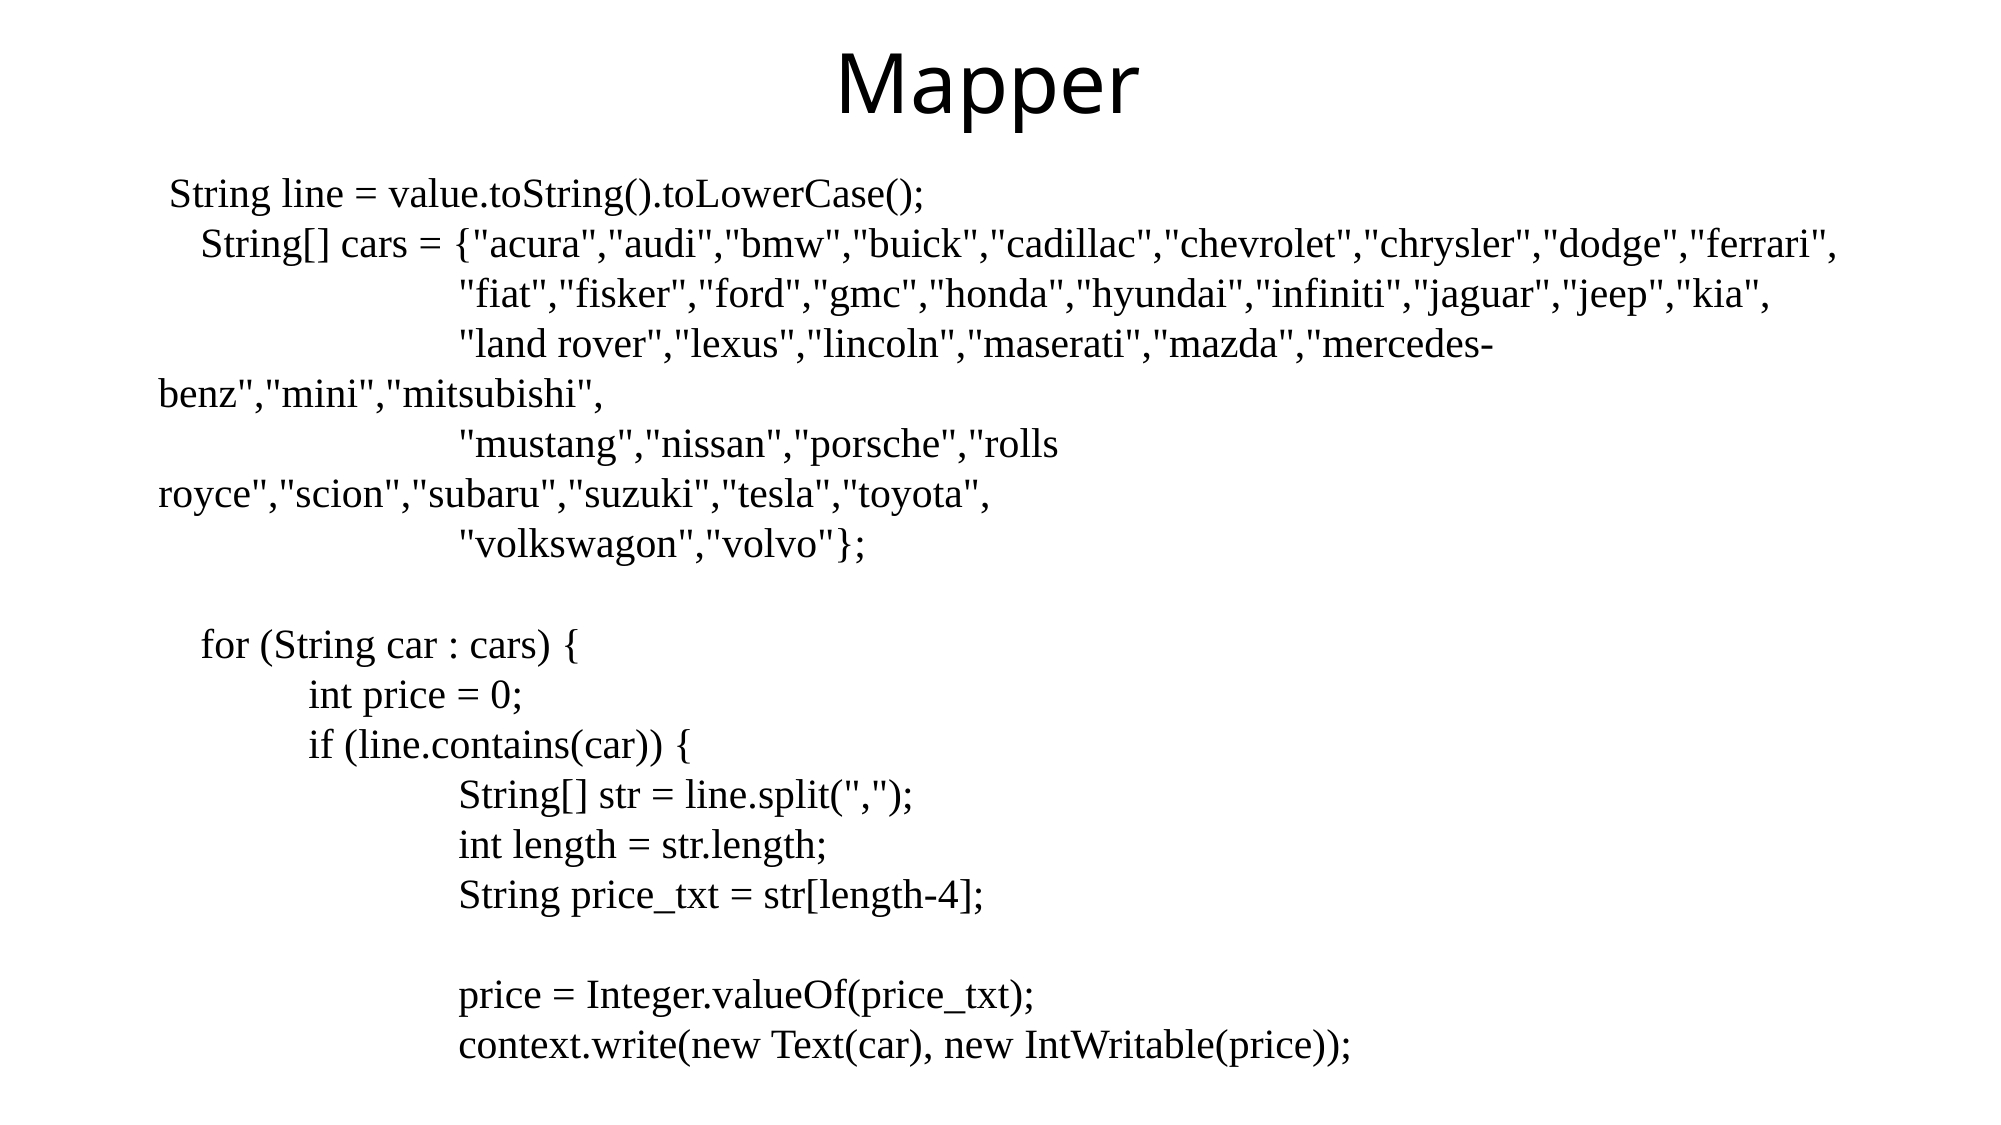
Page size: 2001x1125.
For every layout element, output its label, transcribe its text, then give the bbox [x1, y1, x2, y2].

text_box Mapper [274, 15, 1724, 152]
text_box String line = value.toString().toLowerCase(); String[] cars = {"acura","audi","bmw","buick","cadillac","chevrolet","chrysler","dodge","ferrari", "fiat","fisker","ford","gmc","honda","hyundai","infiniti","jaguar","jeep","kia", "land rover","lexus","lincoln","maserati","mazda","mercedes-benz","mini","mitsubishi", "mustang","nissan","porsche","rolls royce","scion","subaru","suzuki","tesla","toyota", "volkswagon","volvo"}; for (String car : cars) { int price = 0; if (line.contains(car)) { String[] str = line.split(","); int length = str.length; String price_txt = str[length-4]; price = Integer.valueOf(price_txt); context.write(new Text(car), new IntWritable(price)); [143, 151, 1855, 1051]
